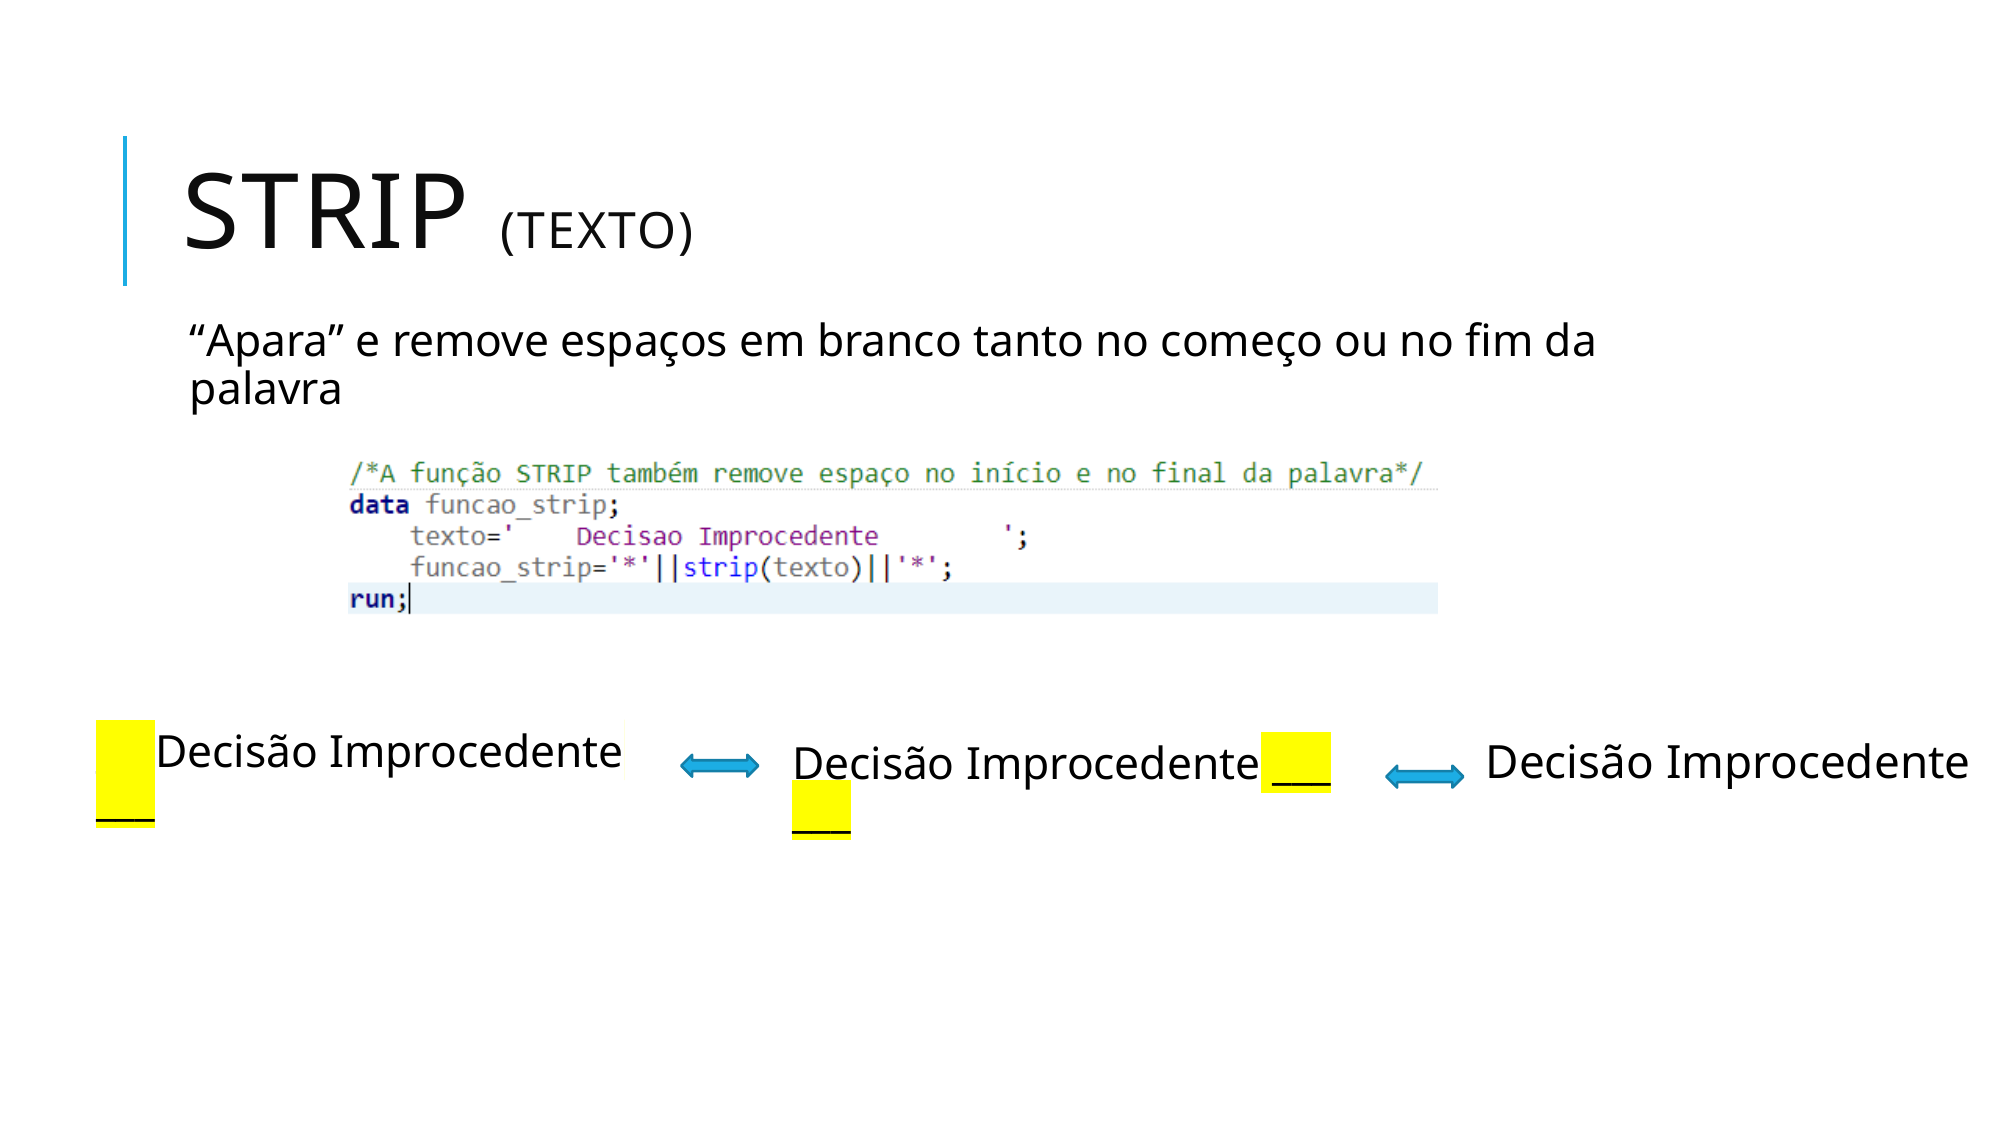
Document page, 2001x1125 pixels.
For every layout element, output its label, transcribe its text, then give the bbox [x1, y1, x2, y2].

text_box [1393, 764, 1463, 789]
list “Apara” e remove espaços em branco tanto no começo ou no fim da palavra [168, 310, 1763, 422]
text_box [88, 720, 1387, 845]
text_box Decisão Improcedente [1463, 731, 2000, 843]
title STRIP (texto) [168, 96, 1763, 310]
picture [347, 448, 1438, 644]
